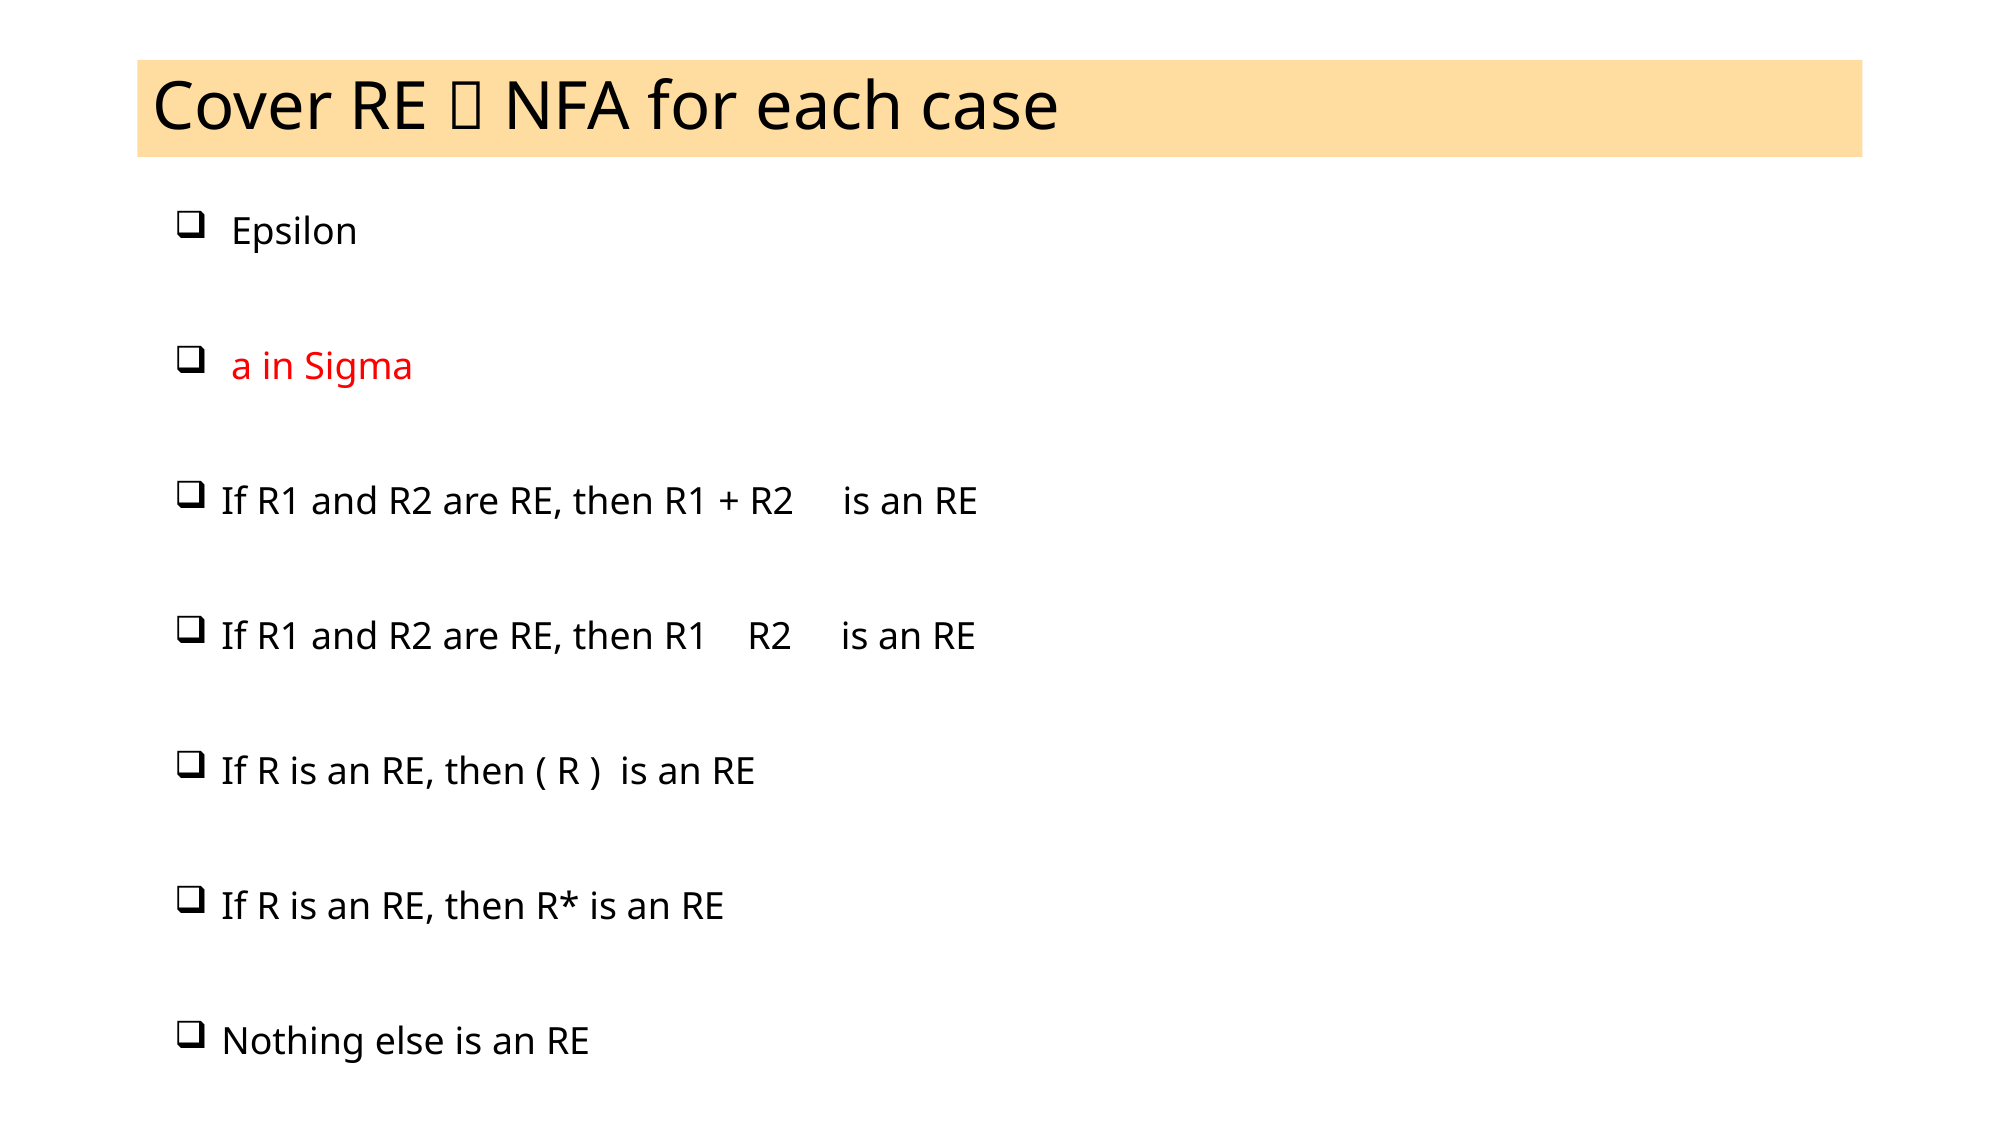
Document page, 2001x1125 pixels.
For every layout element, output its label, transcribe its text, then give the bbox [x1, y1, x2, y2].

text_box Epsilon a in Sigma If R1 and R2 are RE, then R1 + R2 is an RE If R1 and R2 are RE, then R1 R2 is an RE If R is an RE, then ( R ) is an RE If R is an RE, then R* is an RE Nothing else is an RE [159, 199, 1004, 1115]
title Cover RE  NFA for each case [137, 59, 1863, 158]
